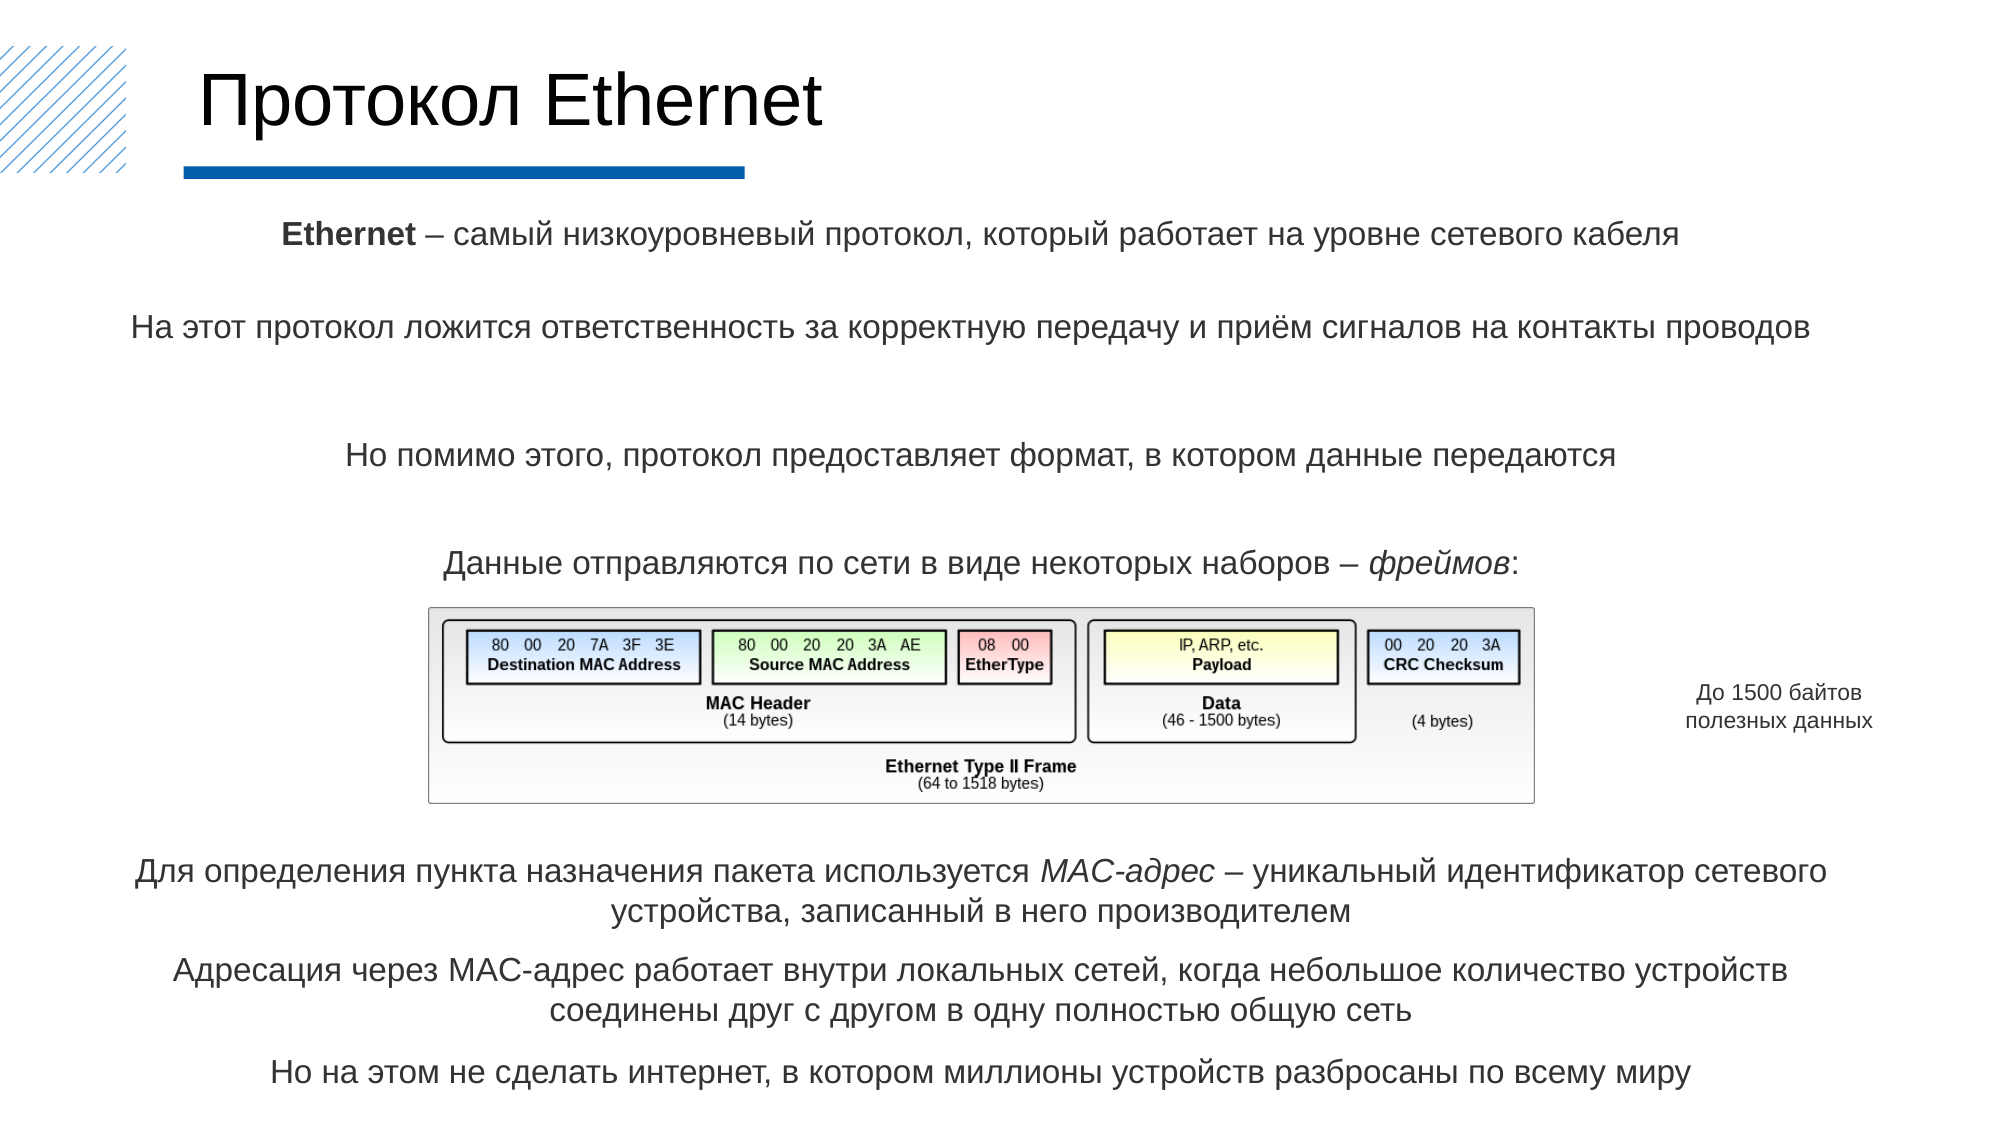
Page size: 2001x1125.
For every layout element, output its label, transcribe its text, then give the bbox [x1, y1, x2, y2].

text_box Но помимо этого, протокол предоставляет формат, в котором данные передаются [98, 425, 1865, 481]
list Протокол Ethernet [183, 58, 1780, 149]
text_box Для определения пункта назначения пакета используется MAC-адрес – уникальный идентификатор сетевого устройства, записанный в него производителем [98, 841, 1865, 937]
text_box Ethernet – самый низкоуровневый протокол, который работает на уровне сетевого кабеля [98, 204, 1865, 259]
text_box На этот протокол ложится ответственность за корректную передачу и приём сигналов на контакты проводов [88, 298, 1856, 353]
picture [0, 46, 126, 173]
text_box Данные отправляются по сети в виде некоторых наборов – фреймов: [98, 533, 1865, 589]
picture [427, 607, 1536, 804]
text_box До 1500 байтов полезных данных [1636, 670, 1923, 741]
text_box Но на этом не сделать интернет, в котором миллионы устройств разбросаны по всему миру [98, 1042, 1865, 1098]
text_box Адресация через MAC-адрес работает внутри локальных сетей, когда небольшое количество устройств соединены друг с другом в одну полностью общую сеть [98, 940, 1865, 1036]
